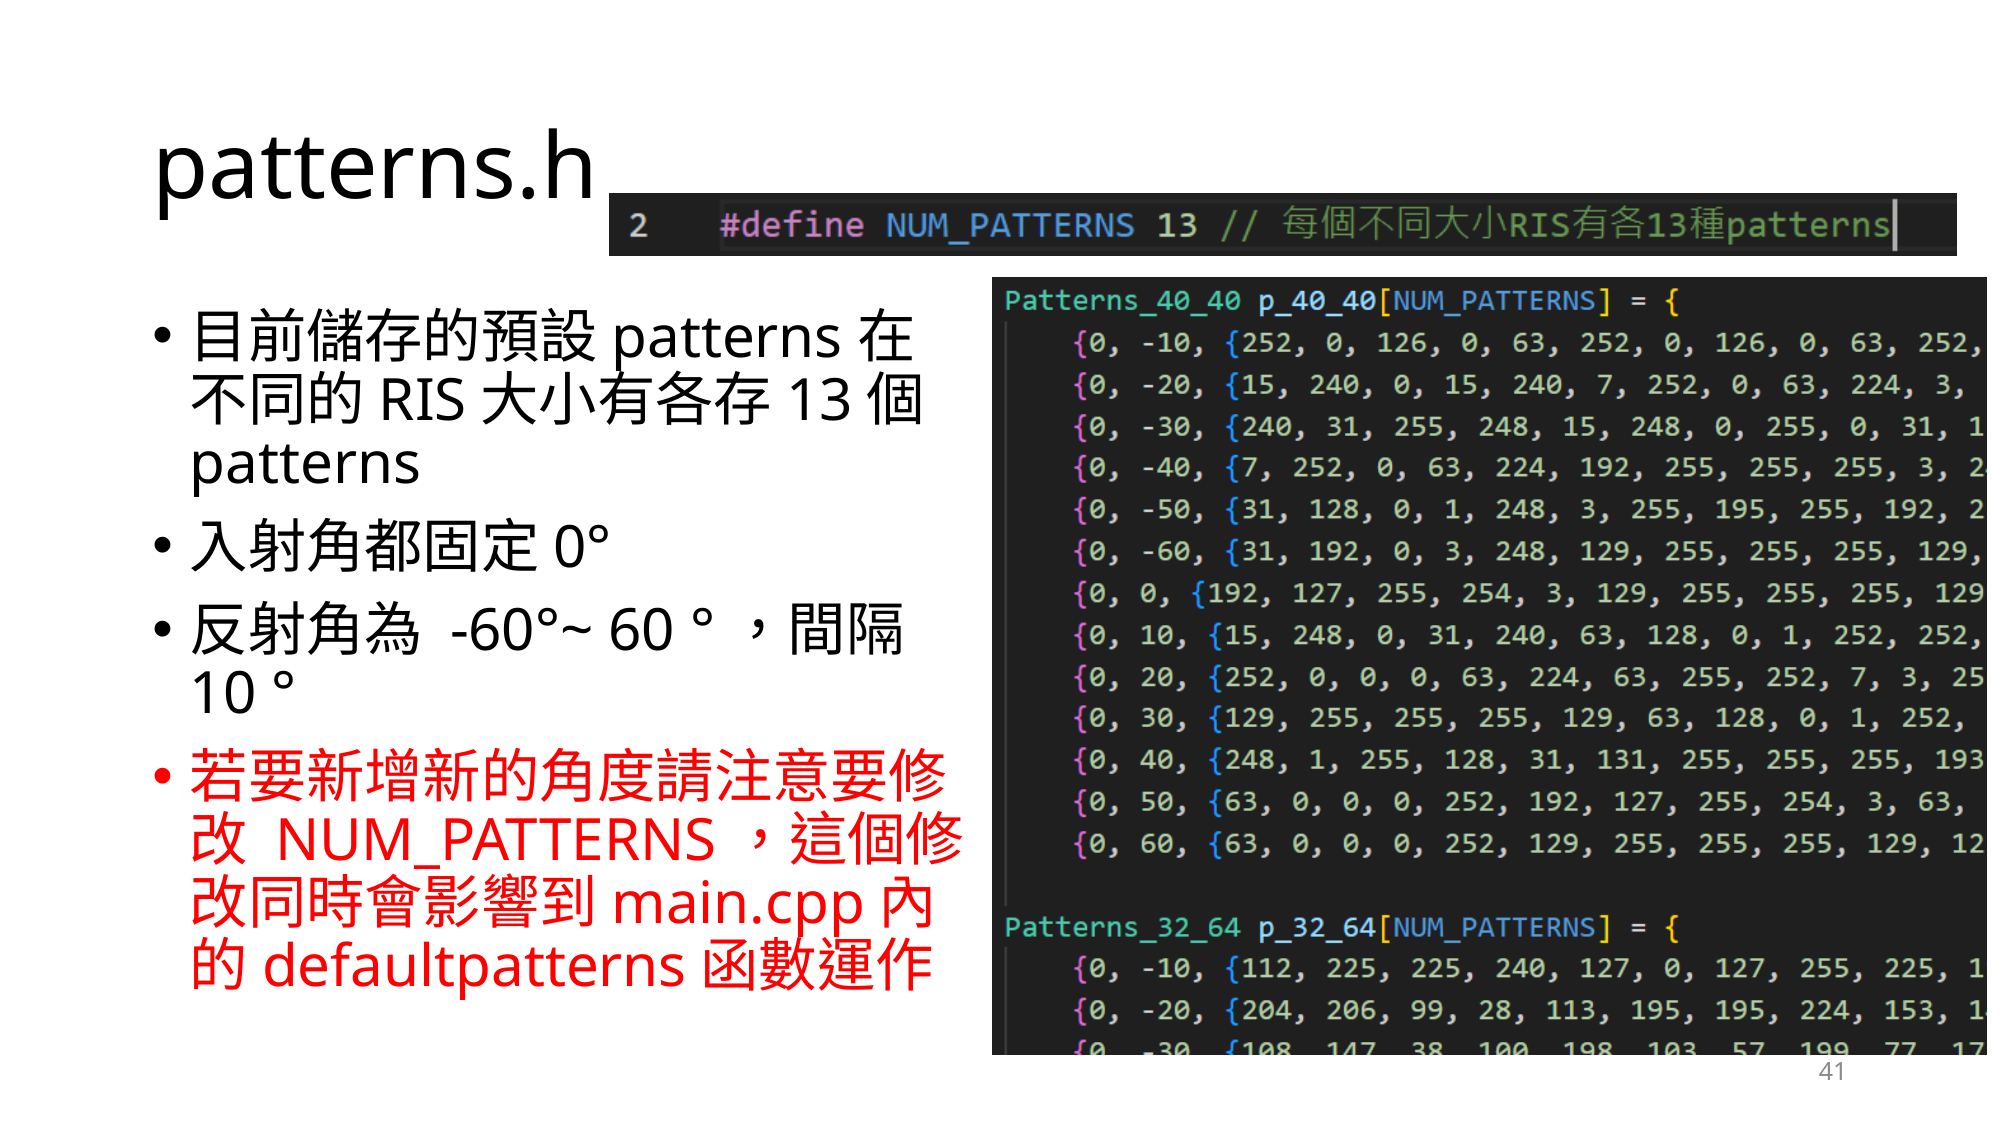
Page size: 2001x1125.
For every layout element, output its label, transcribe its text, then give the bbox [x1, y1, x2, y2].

title patterns.h [137, 59, 1863, 278]
list 目前儲存的預設patterns在不同的RIS大小有各存13個patterns 入射角都固定0° 反射角為 -60°~ 60 °，間隔10 ° 若要新增新的角度請注意要修改 NUM_PATTERNS，這個修改同時會影響到main.cpp內的defaultpatterns函數運作 [137, 299, 988, 1014]
slide_number 41 [1412, 1055, 1863, 1103]
picture [609, 193, 1957, 256]
picture [992, 277, 1987, 1055]
